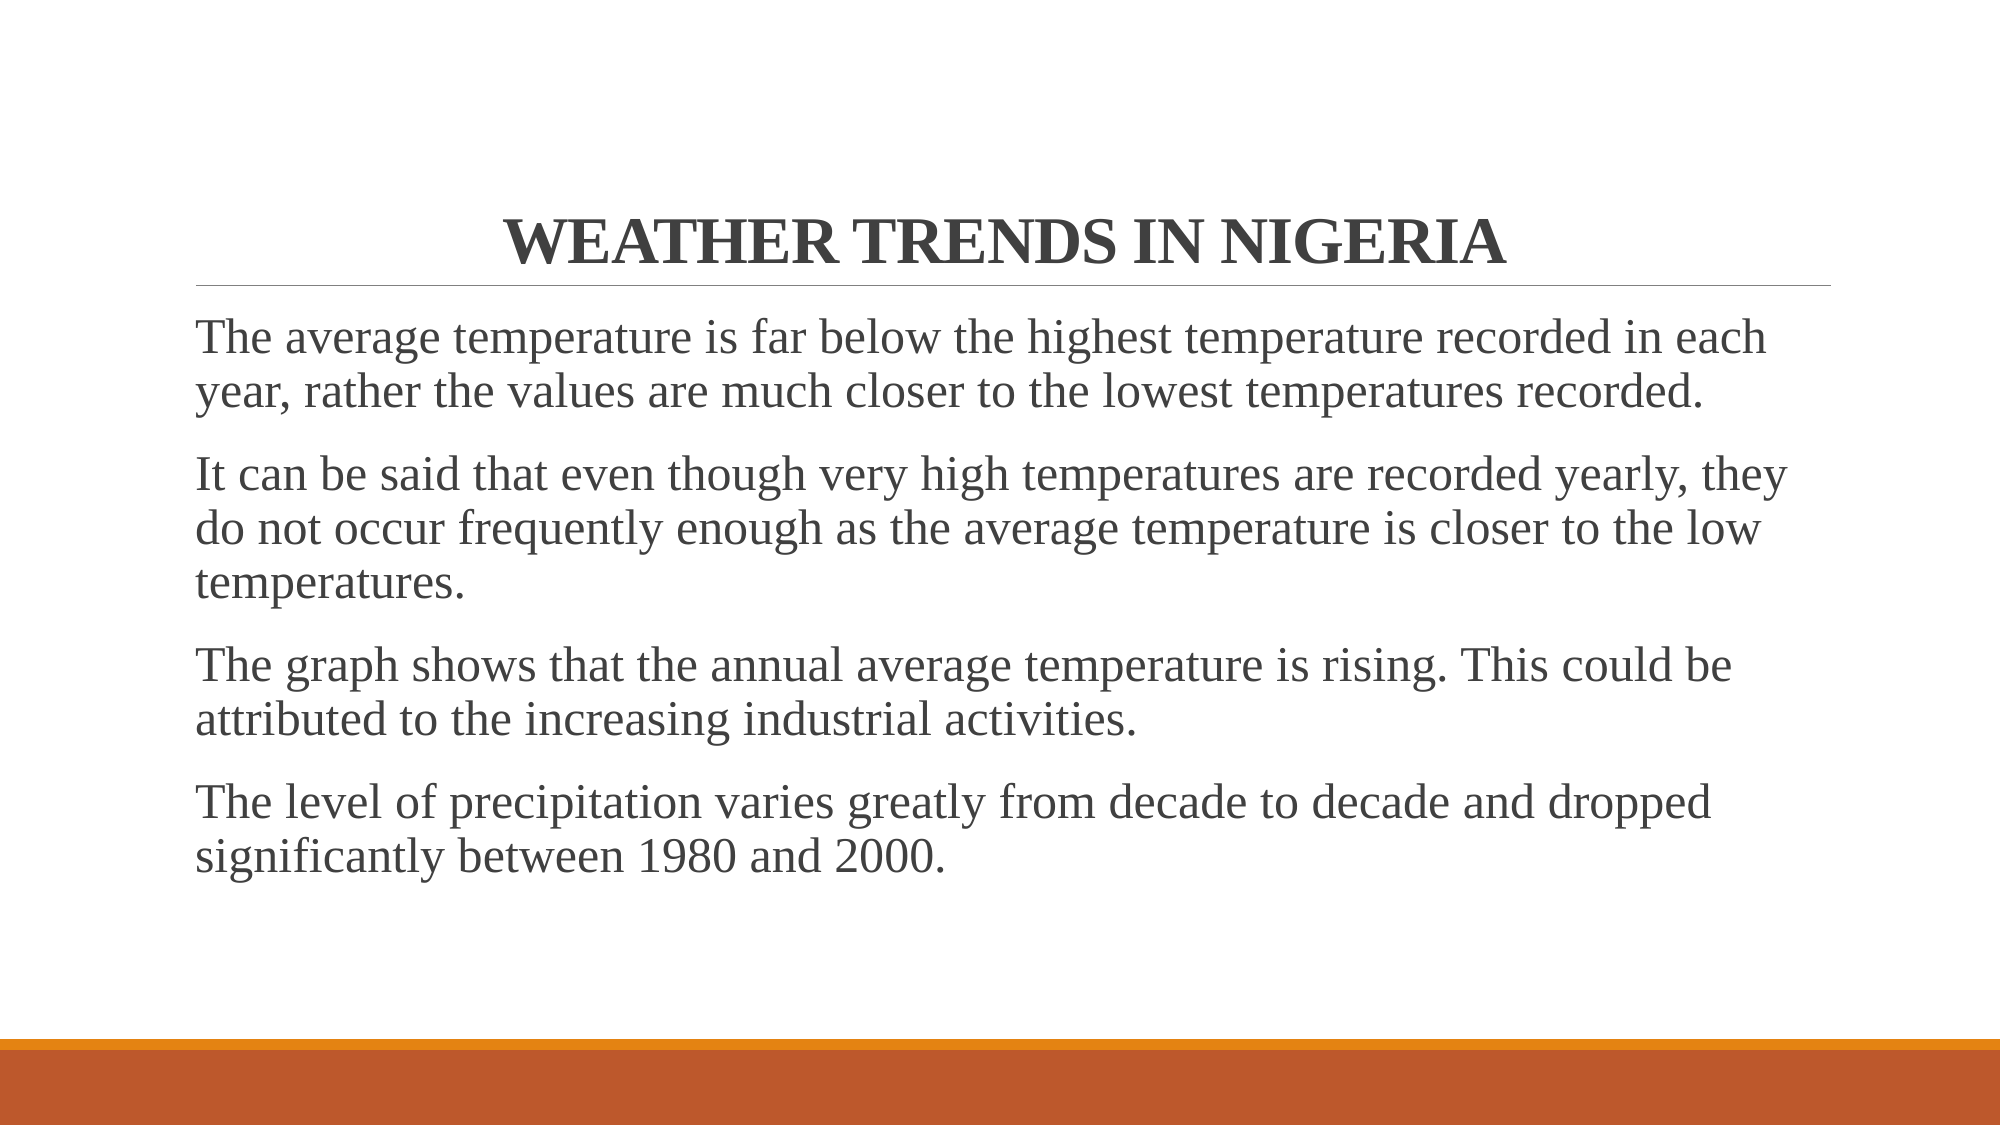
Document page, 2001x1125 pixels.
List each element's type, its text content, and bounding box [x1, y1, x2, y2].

list The average temperature is far below the highest temperature recorded in each year, rather the values are much closer to the lowest temperatures recorded. It can be said that even though very high temperatures are recorded yearly, they do not occur frequently enough as the average temperature is closer to the low temperatures. The graph shows that the annual average temperature is rising. This could be attributed to the increasing industrial activities. The level of precipitation varies greatly from decade to decade and dropped significantly between 1980 and 2000. [180, 302, 1830, 963]
title WEATHER TRENDS IN NIGERIA [180, 47, 1830, 285]
